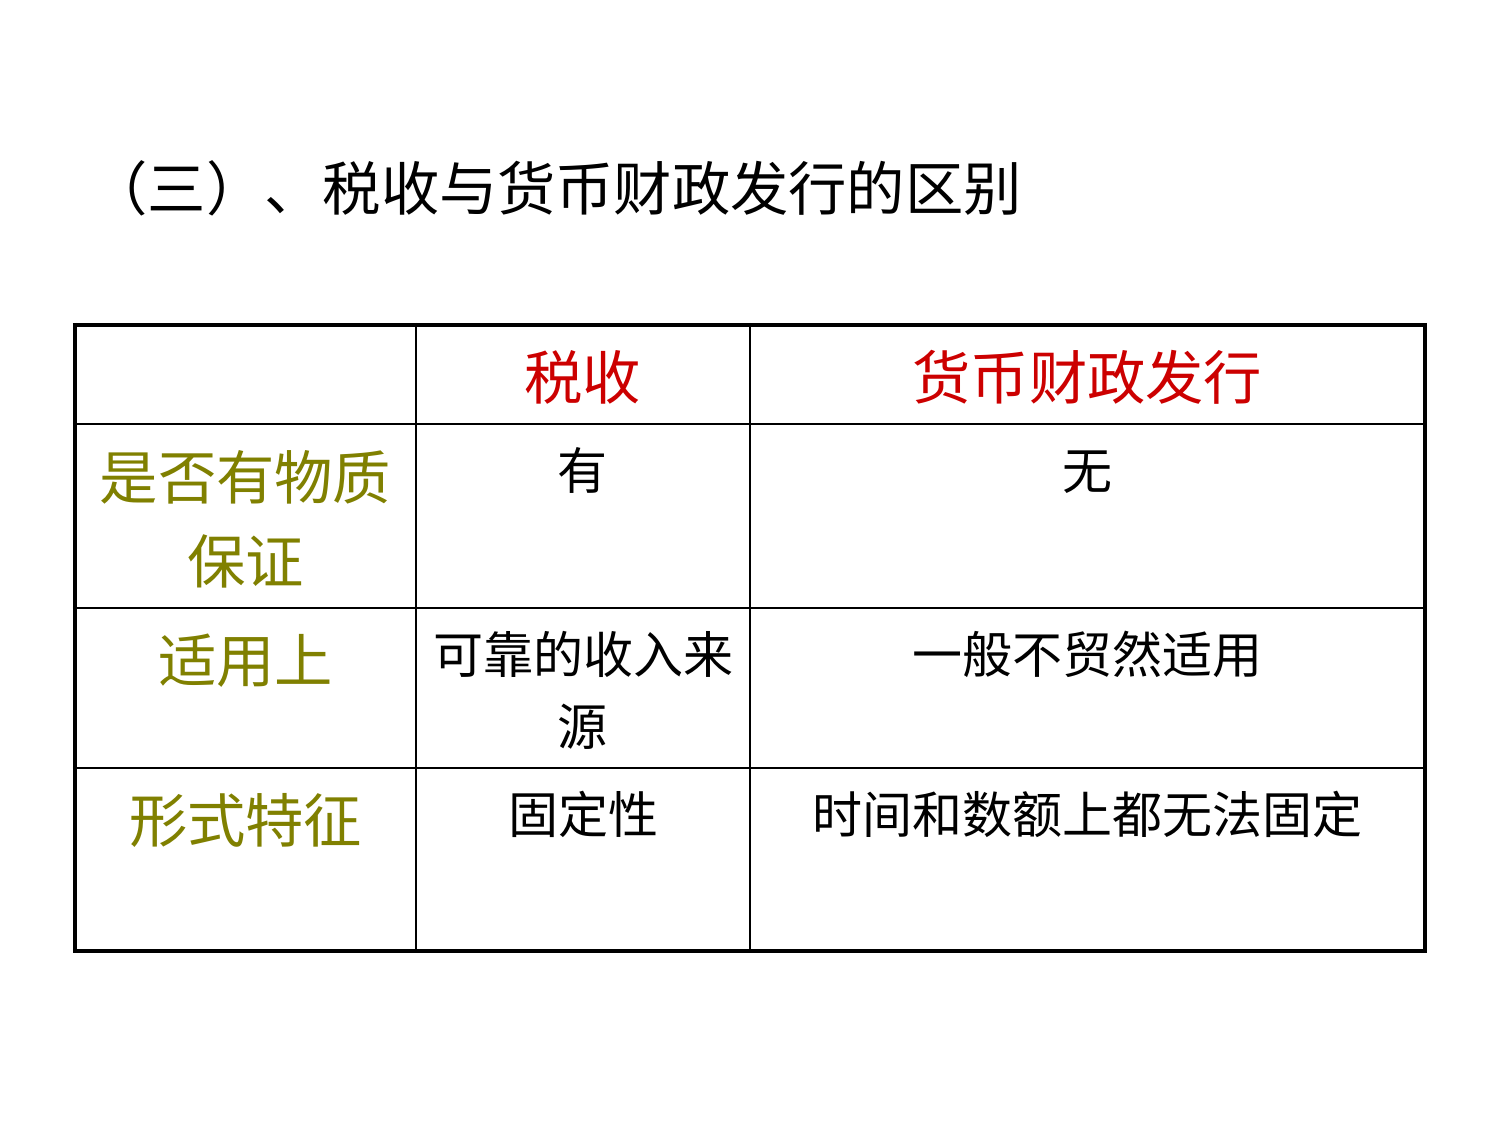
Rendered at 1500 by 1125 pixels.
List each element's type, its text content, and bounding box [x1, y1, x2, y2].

table_cell 是否有物质保证 [77, 425, 415, 607]
table_header 货币财政发行 [751, 327, 1423, 423]
table_cell 时间和数额上都无法固定 [751, 769, 1423, 949]
title （三）、税收与货币财政发行的区别 [74, 74, 1426, 301]
table_cell 适用上 [77, 609, 415, 767]
table_cell 无 [751, 425, 1423, 607]
table_cell 一般不贸然适用 [751, 609, 1423, 767]
table_header 税收 [417, 327, 749, 423]
table_cell 有 [417, 425, 749, 607]
table_cell 形式特征 [77, 769, 415, 949]
table_cell 固定性 [417, 769, 749, 949]
table_cell 可靠的收入来源 [417, 609, 749, 767]
table_header [77, 327, 415, 423]
